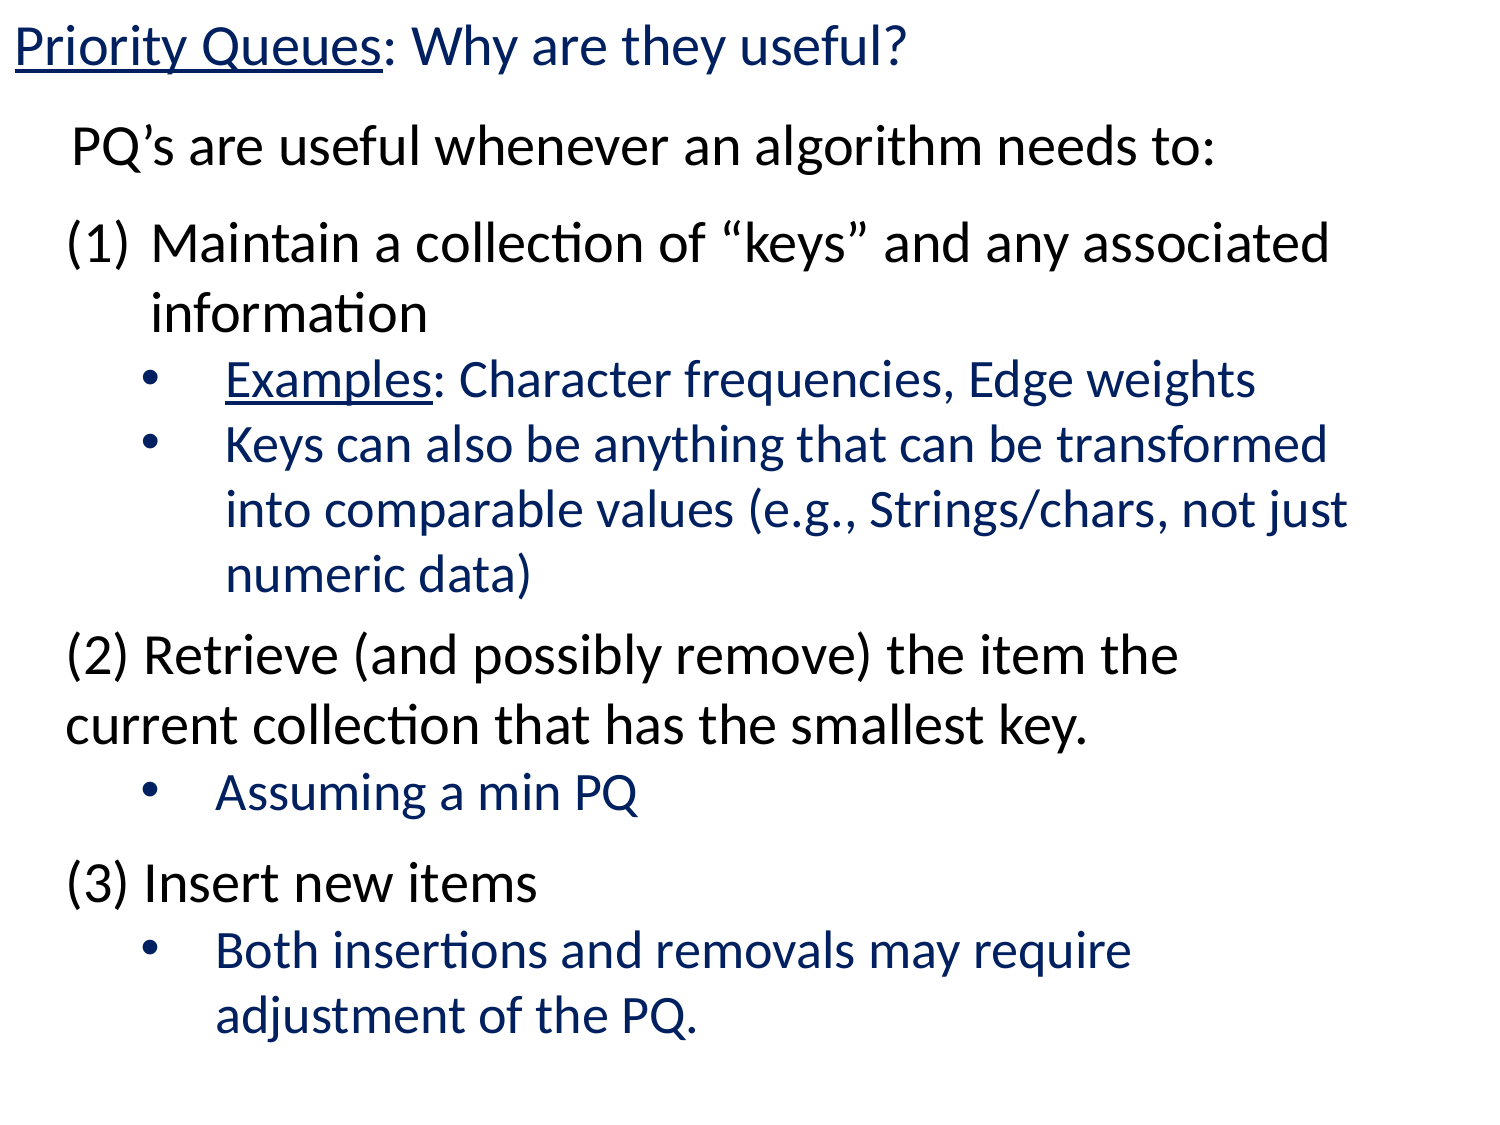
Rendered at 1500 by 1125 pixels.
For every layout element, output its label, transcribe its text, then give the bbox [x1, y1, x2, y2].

text_box PQ’s are useful whenever an algorithm needs to: [57, 99, 1262, 185]
text_box (3) Insert new items Both insertions and removals may require adjustment of the PQ. [50, 837, 1337, 1052]
text_box Priority Queues: Why are they useful? [0, 0, 1335, 85]
text_box Maintain a collection of “keys” and any associated information Examples: Character frequencies, Edge weights Keys can also be anything that can be transformed into comparable values (e.g., Strings/chars, not just numeric data) [51, 196, 1429, 681]
text_box (2) Retrieve (and possibly remove) the item the current collection that has the smallest key. Assuming a min PQ [50, 608, 1337, 829]
